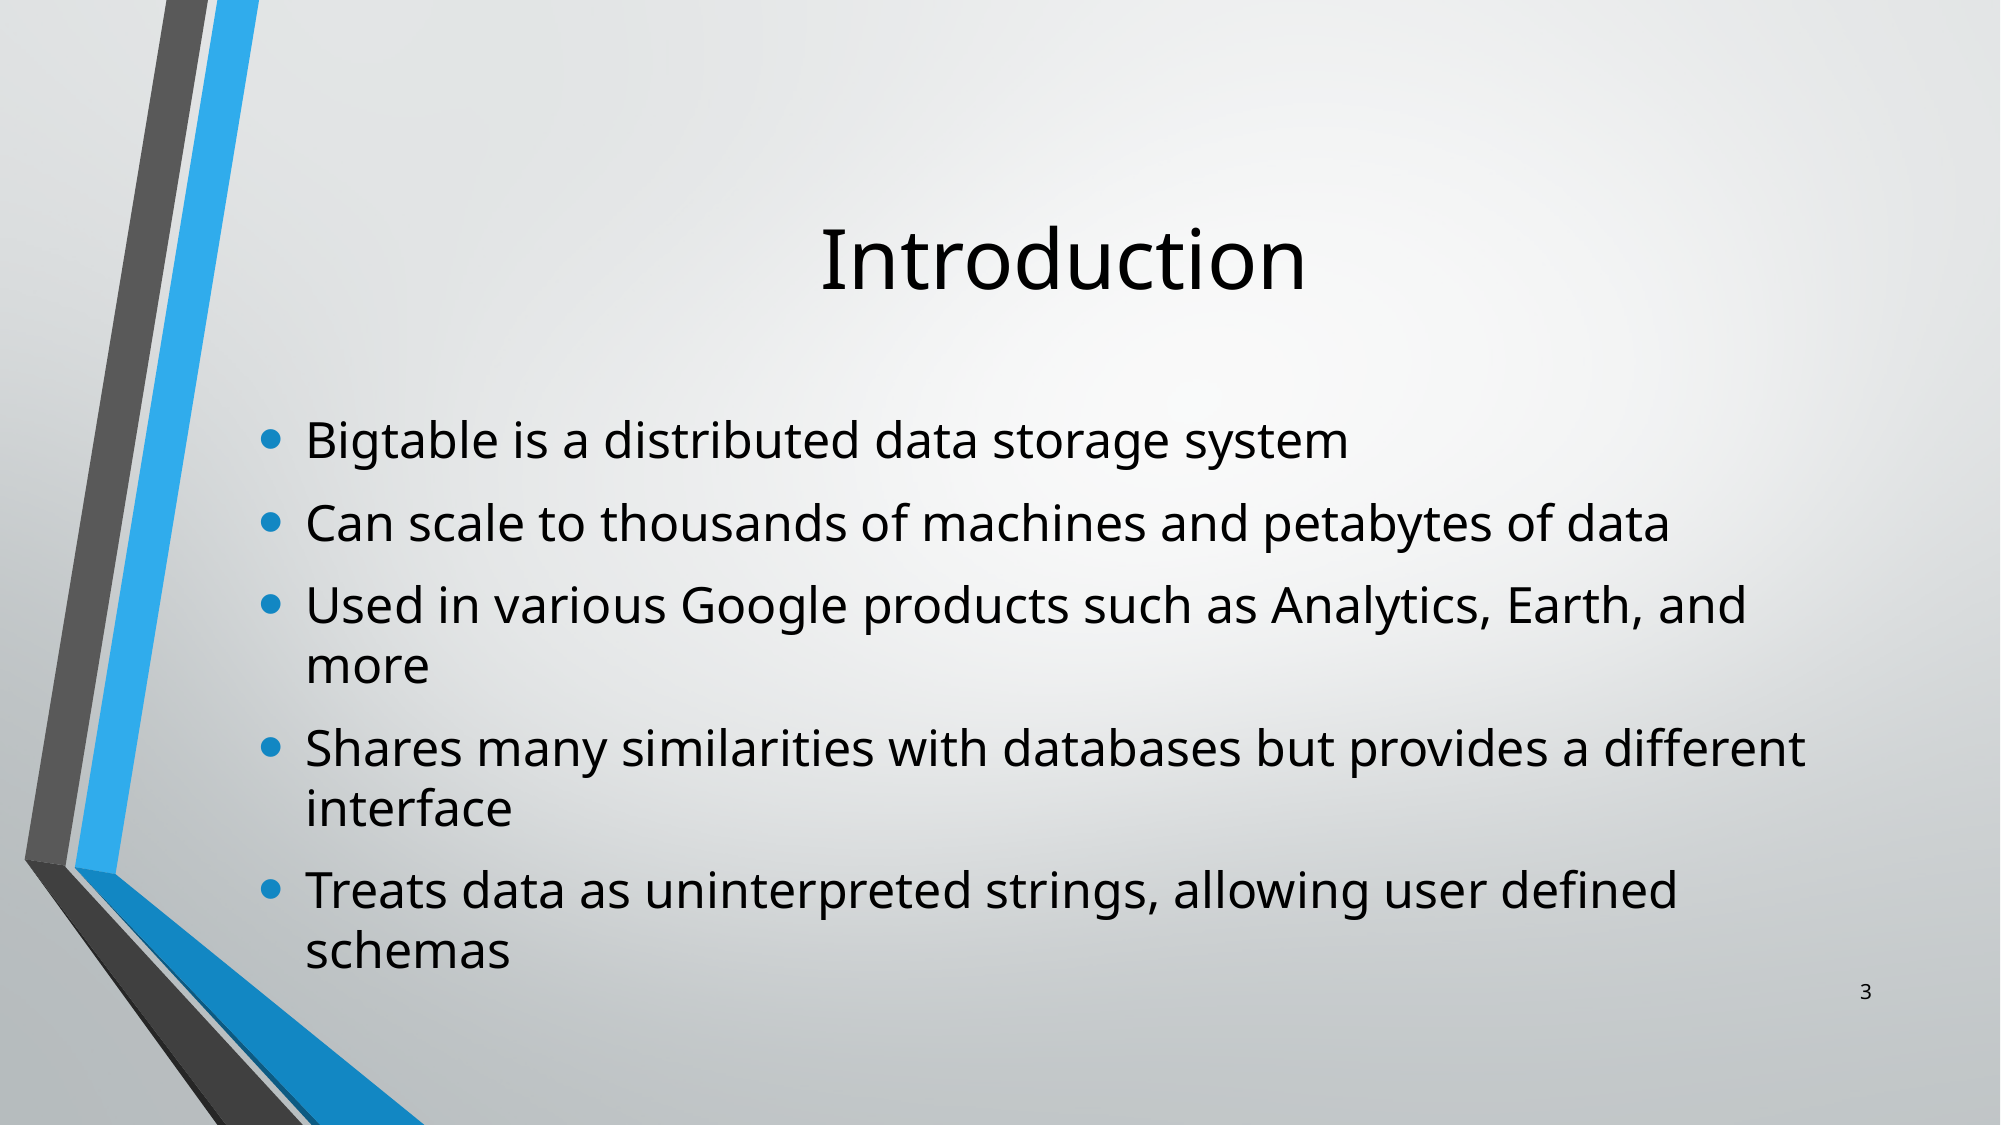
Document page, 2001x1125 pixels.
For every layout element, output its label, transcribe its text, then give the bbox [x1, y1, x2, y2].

list Bigtable is a distributed data storage system Can scale to thousands of machines and petabytes of data Used in various Google products such as Analytics, Earth, and more Shares many similarities with databases but provides a different interface Treats data as uninterpreted strings, allowing user defined schemas [243, 437, 1887, 950]
title Introduction [243, 112, 1887, 400]
slide_number 3 [1796, 962, 1887, 1023]
